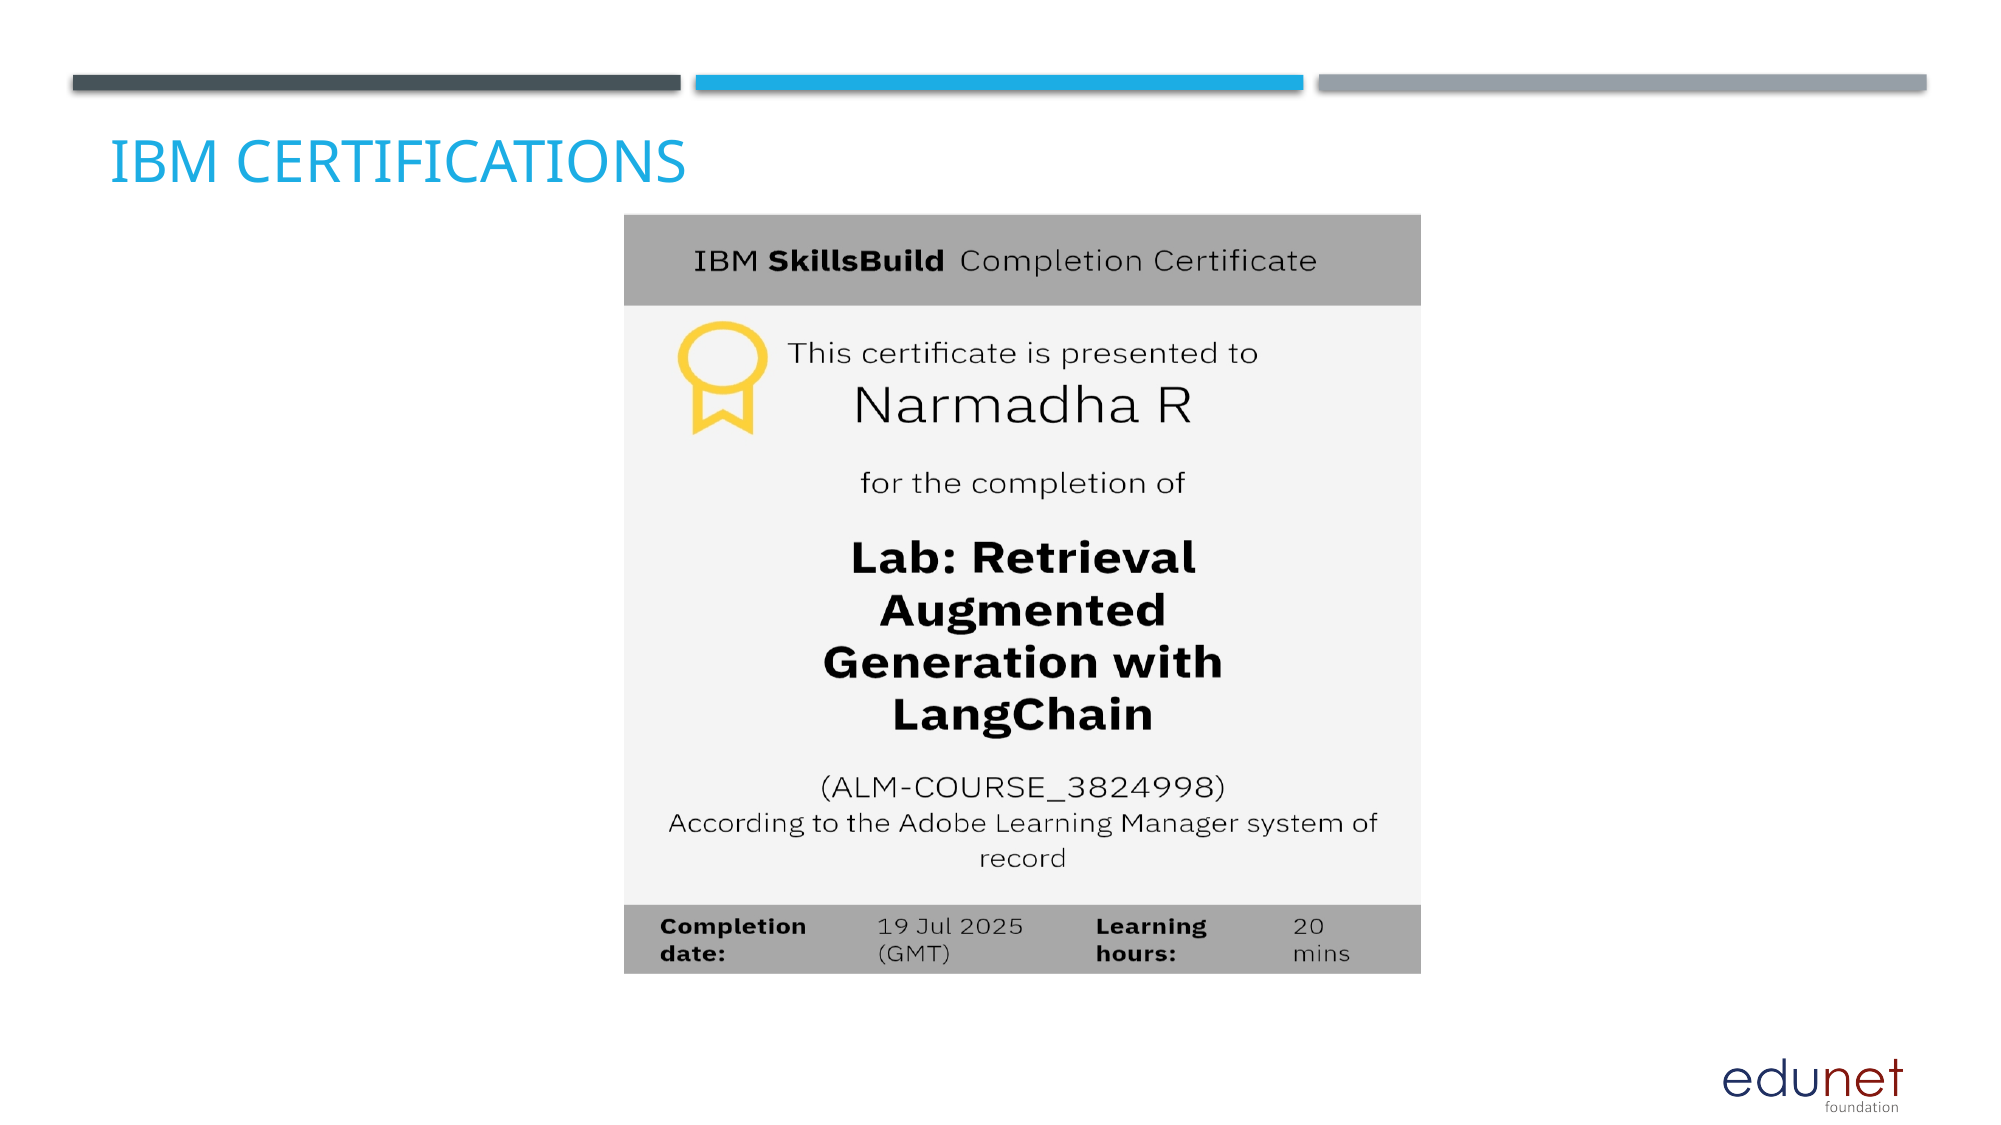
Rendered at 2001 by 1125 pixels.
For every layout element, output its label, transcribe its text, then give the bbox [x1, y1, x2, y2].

picture [1719, 1056, 1905, 1116]
title IBM Certifications [95, 115, 1905, 203]
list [623, 212, 1422, 981]
